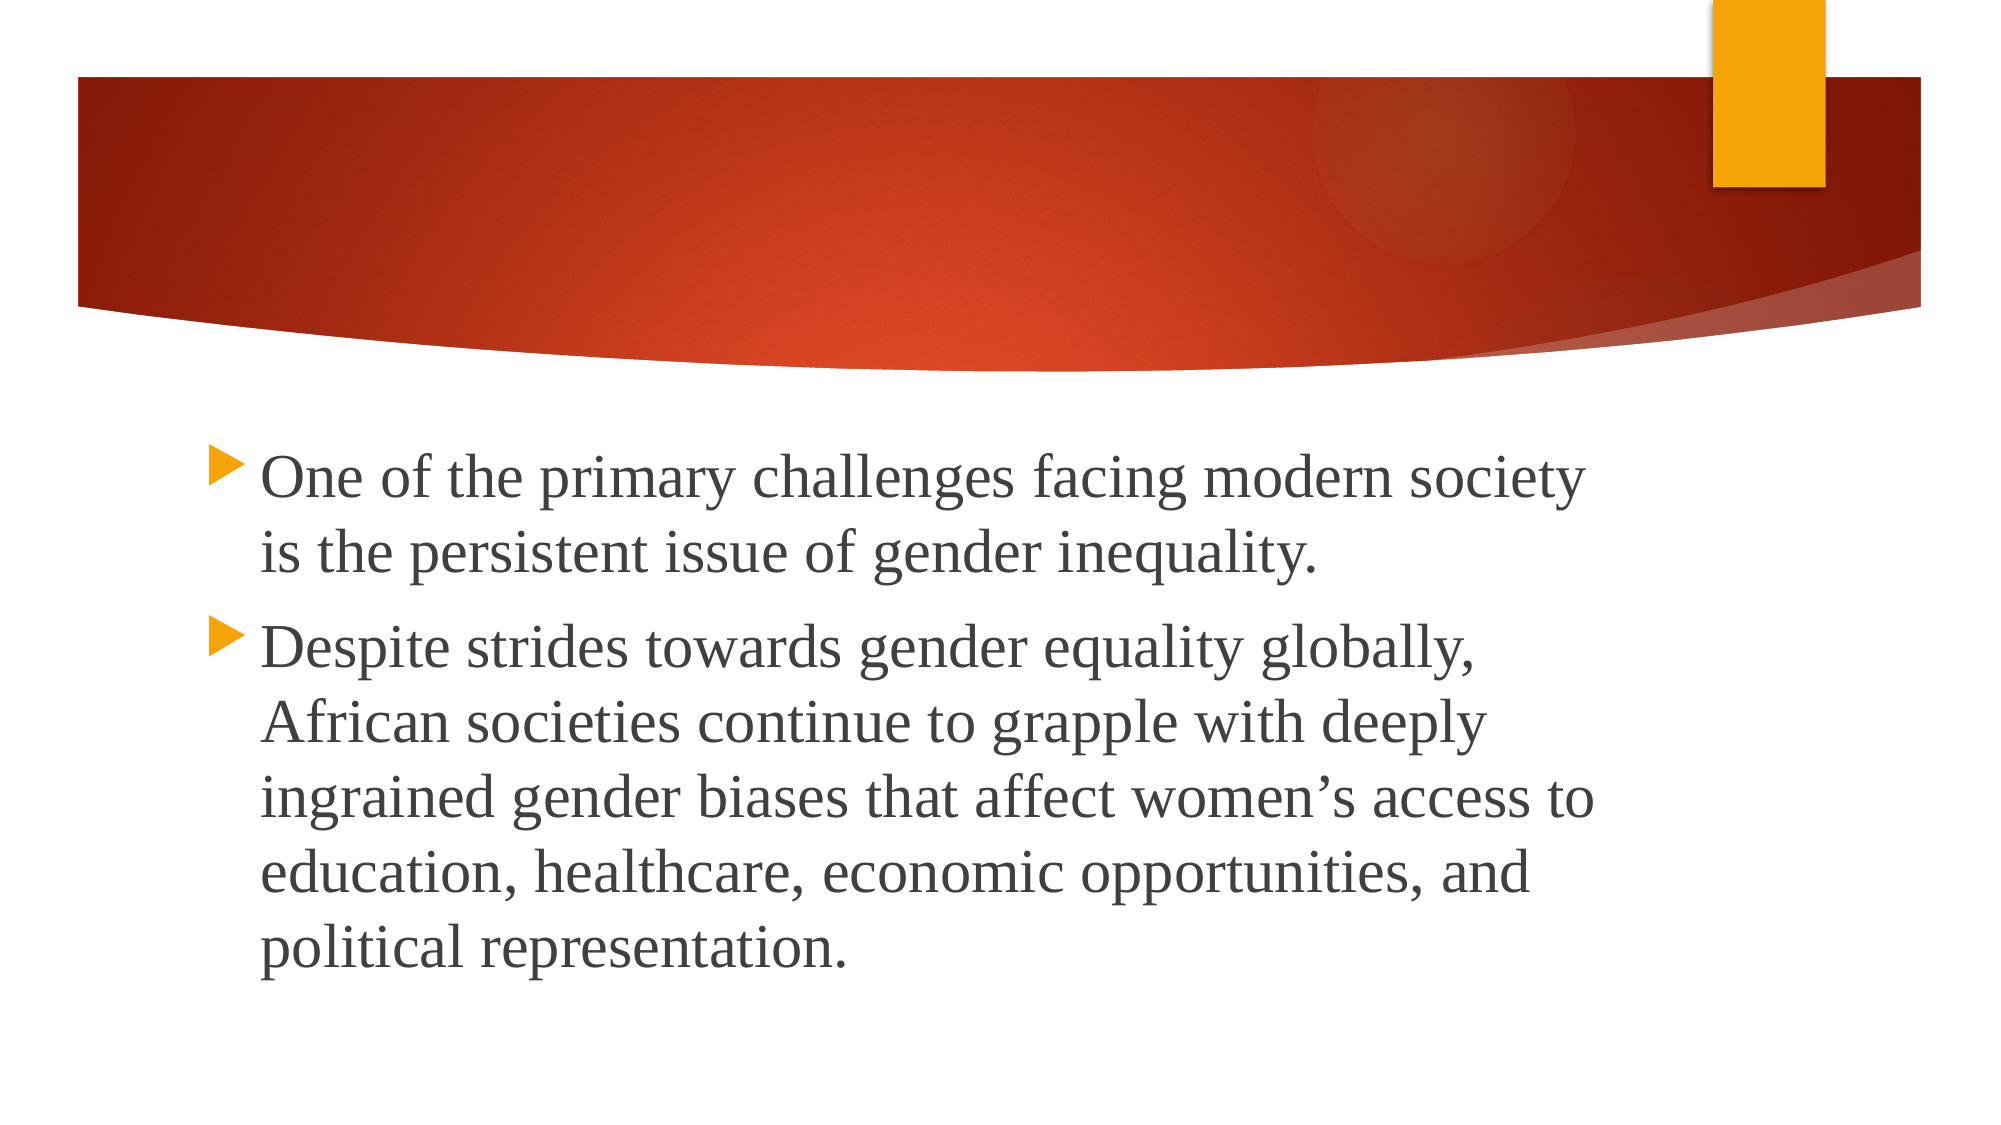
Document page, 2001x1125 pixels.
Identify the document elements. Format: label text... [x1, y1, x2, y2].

list One of the primary challenges facing modern society is the persistent issue of gender inequality. Despite strides towards gender equality globally, African societies continue to grapple with deeply ingrained gender biases that affect women’s access to education, healthcare, economic opportunities, and political representation. [189, 427, 1627, 988]
